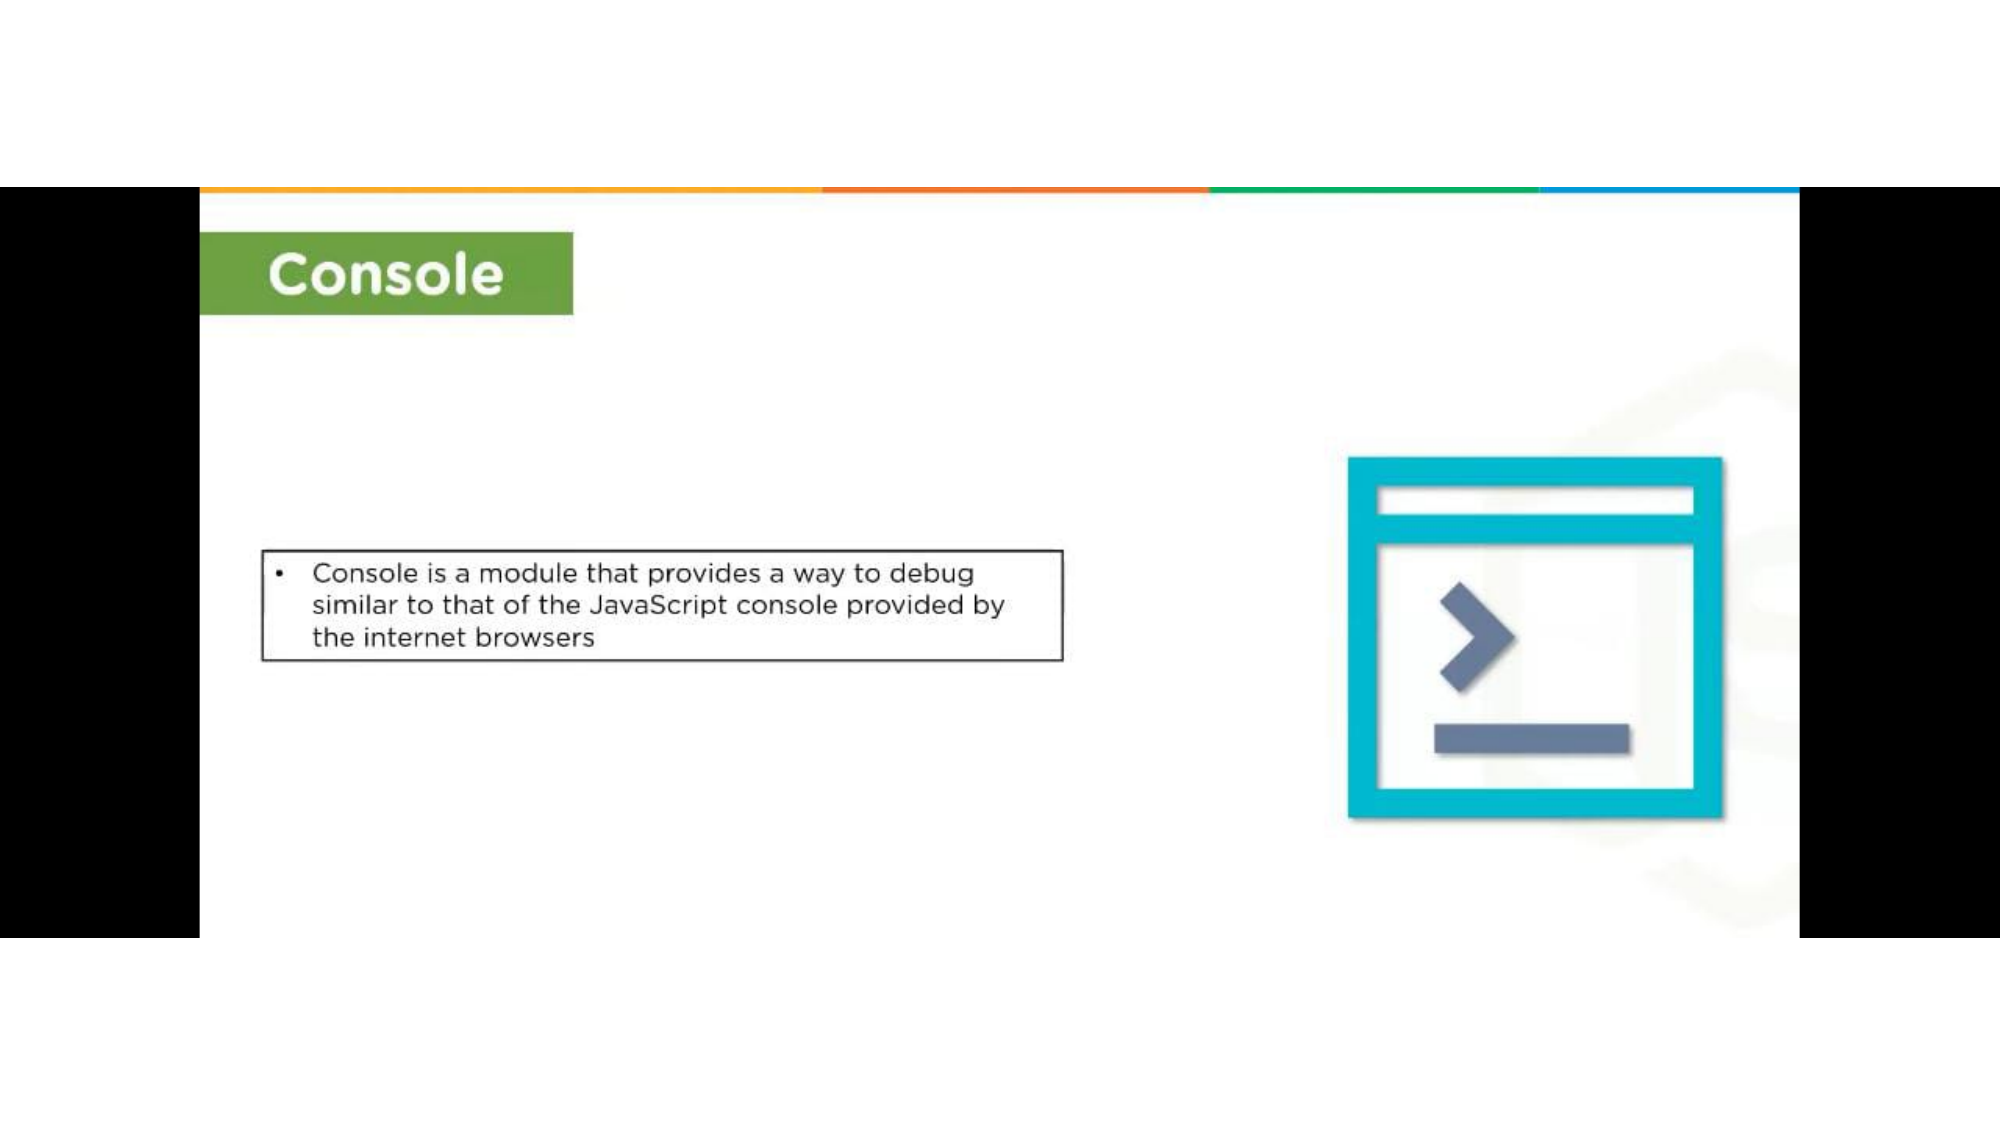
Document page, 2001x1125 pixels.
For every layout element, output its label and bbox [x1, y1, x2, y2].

picture [0, 186, 2000, 938]
